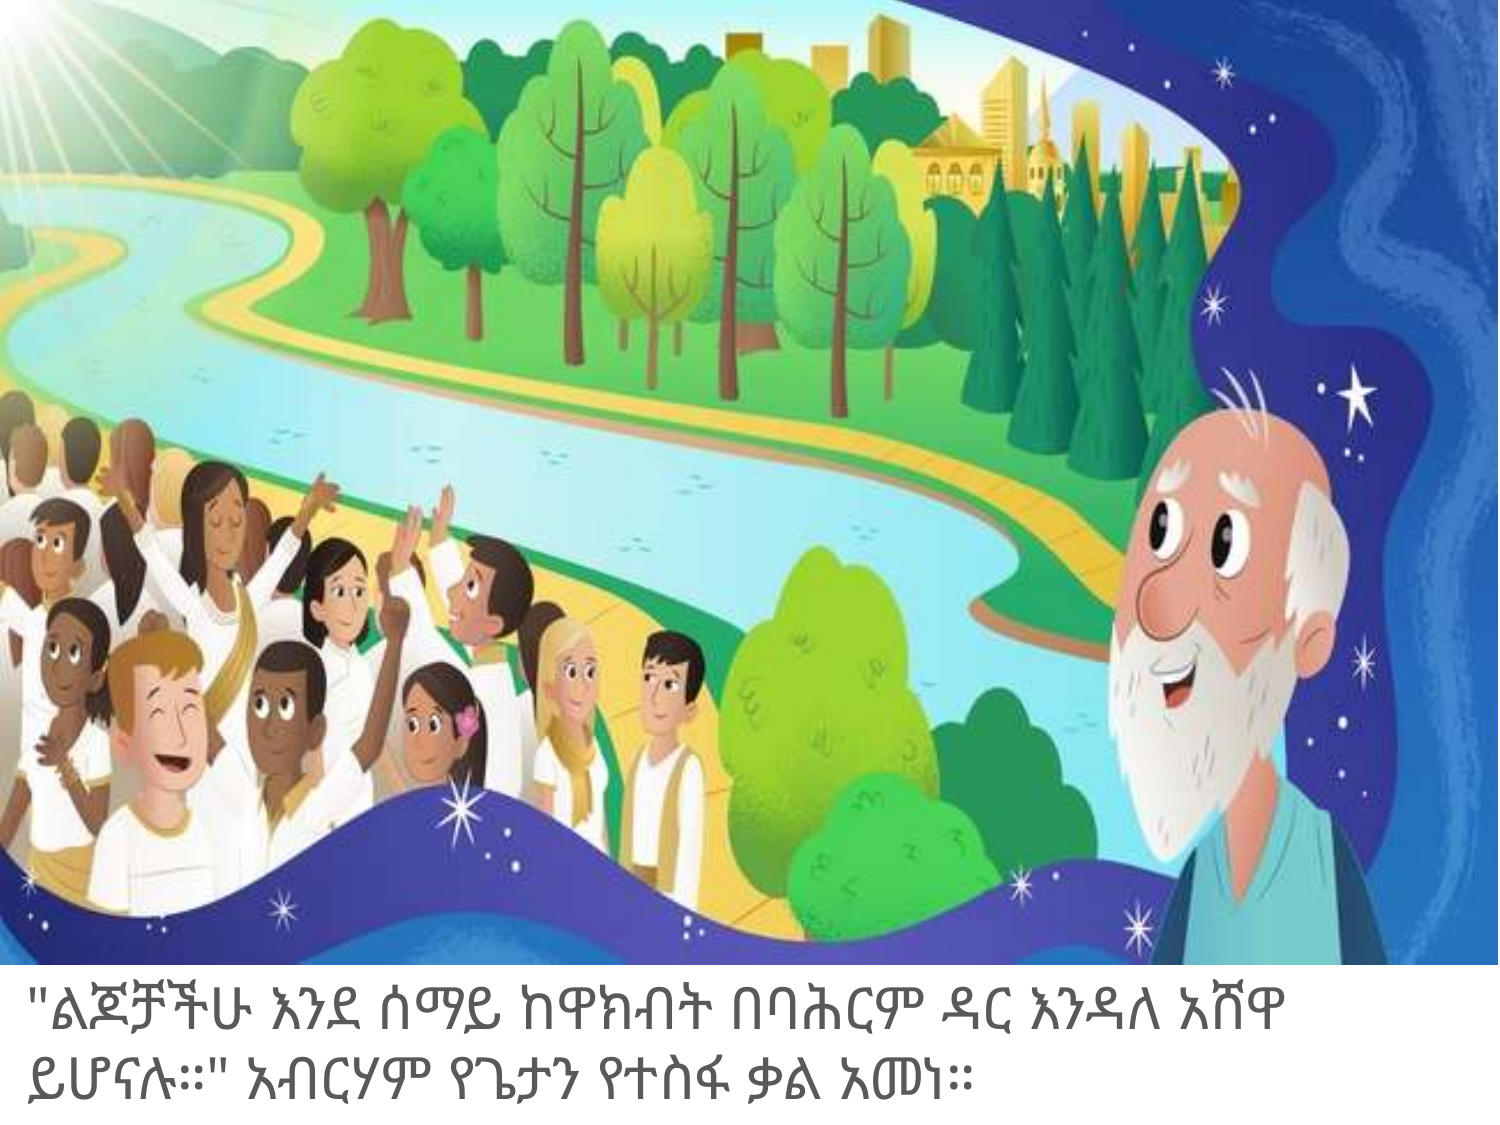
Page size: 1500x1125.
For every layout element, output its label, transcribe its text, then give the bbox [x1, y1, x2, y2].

text_box "ልጆቻችሁ እንደ ሰማይ ከዋክብት በባሕርም ዳር እንዳለ አሸዋ ይሆናሉ።" አብርሃም የጌታን የተስፋ ቃል አመነ። [11, 971, 1498, 1119]
picture [0, 0, 1498, 965]
